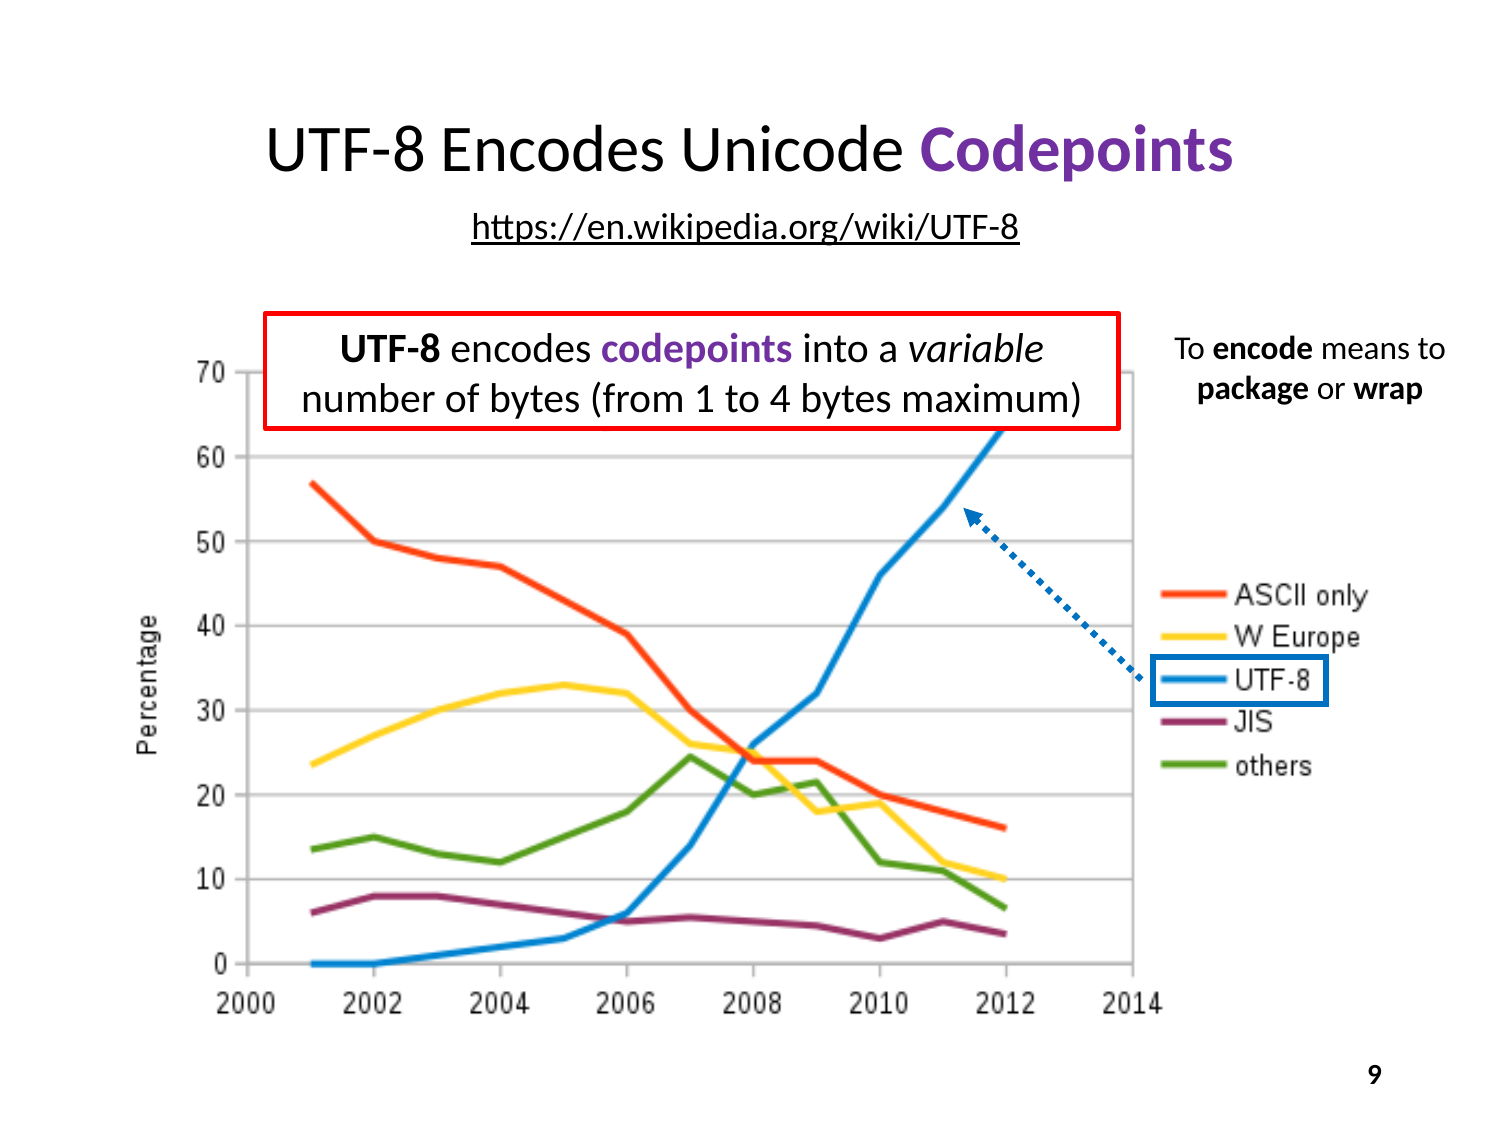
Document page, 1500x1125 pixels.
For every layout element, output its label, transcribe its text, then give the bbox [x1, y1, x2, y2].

slide_number 9 [1059, 1042, 1397, 1103]
text_box To encode means to package or wrap [1386, 318, 1479, 414]
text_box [963, 507, 1142, 680]
text_box https://en.wikipedia.org/wiki/UTF-8 [416, 194, 1083, 255]
picture [113, 291, 1387, 1029]
title UTF-8 Encodes Unicode Codepoints [103, 59, 1397, 241]
